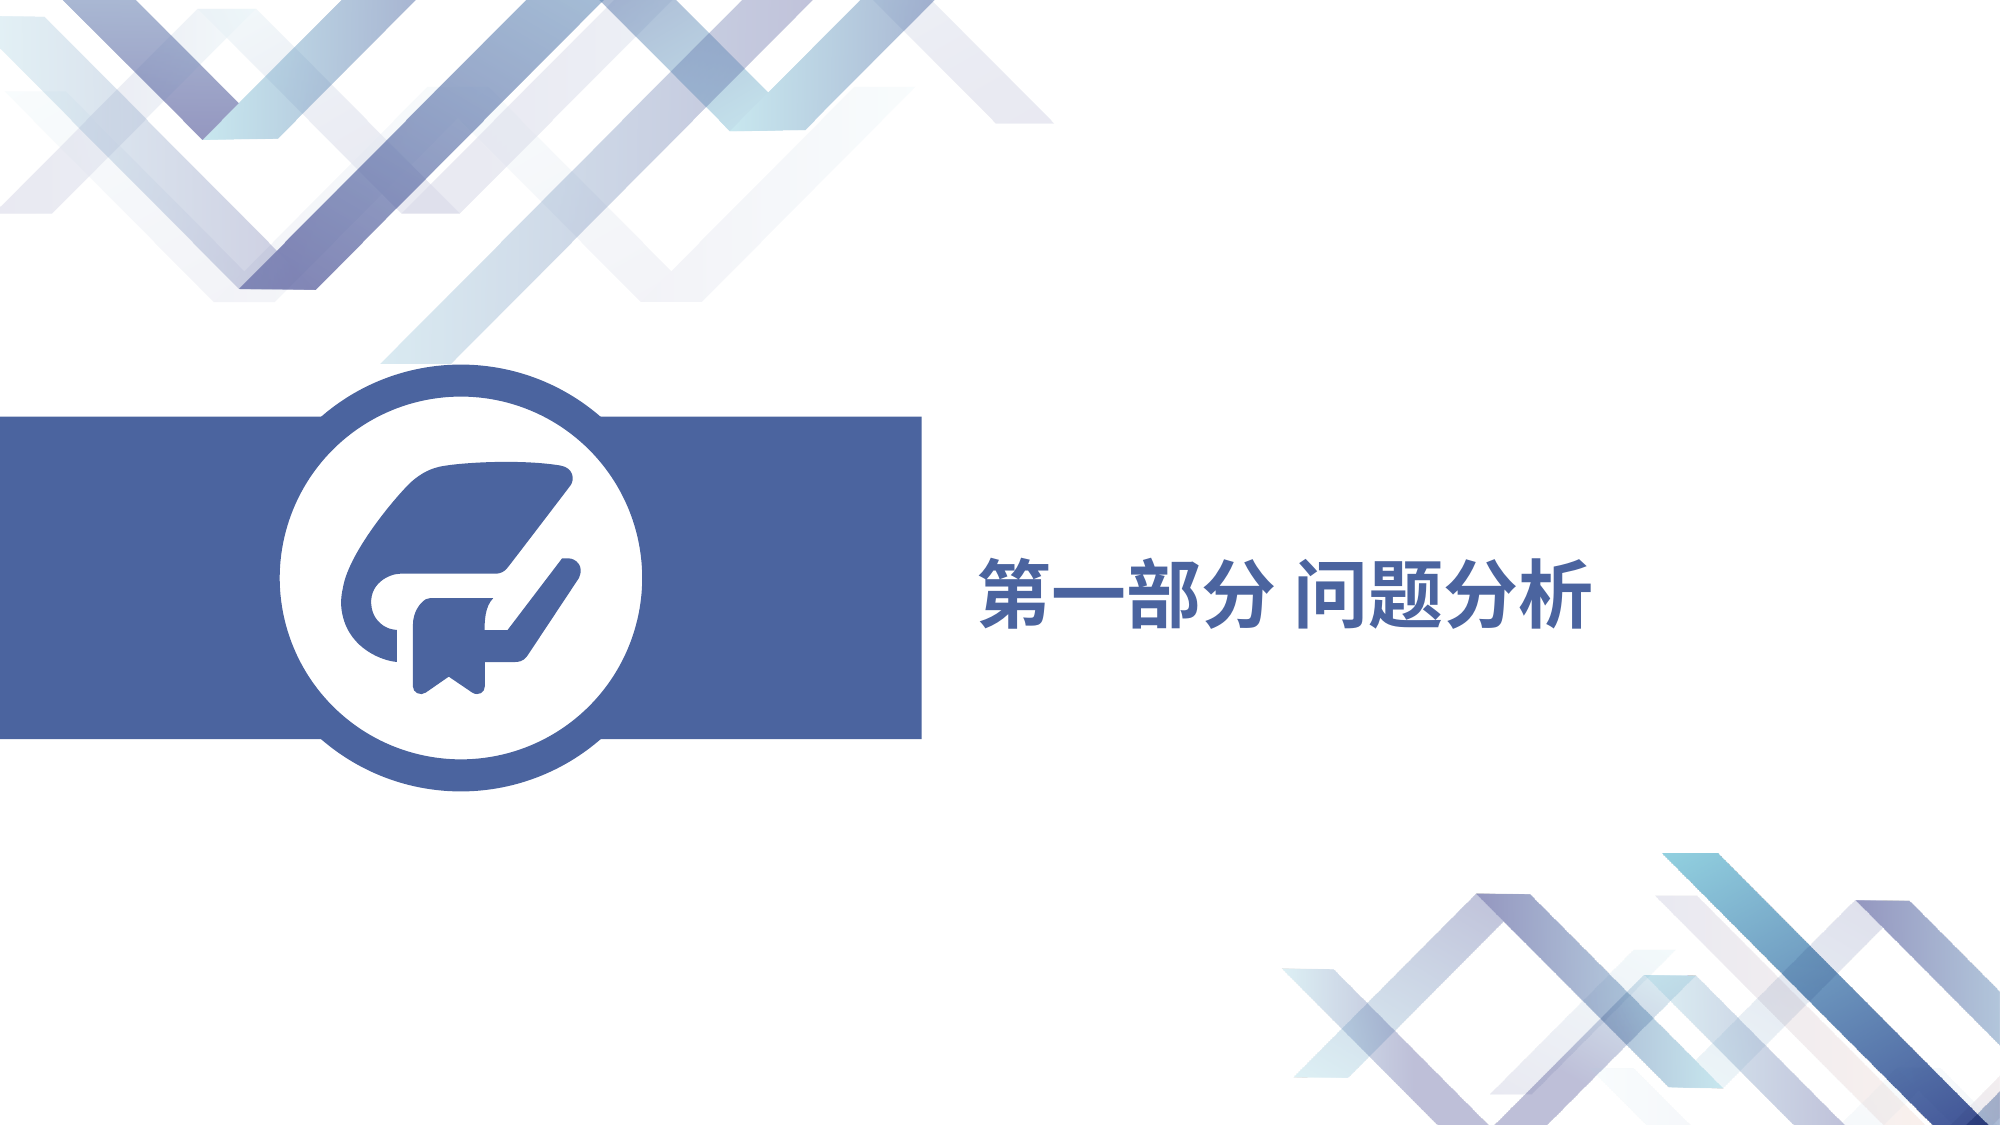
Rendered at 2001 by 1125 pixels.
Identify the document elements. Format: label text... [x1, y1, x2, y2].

text_box 第一部分 问题分析 [961, 494, 1937, 645]
picture [0, 0, 1293, 364]
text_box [249, 366, 673, 790]
text_box [673, 416, 923, 740]
picture [1037, 853, 2000, 1125]
text_box [0, 416, 249, 740]
